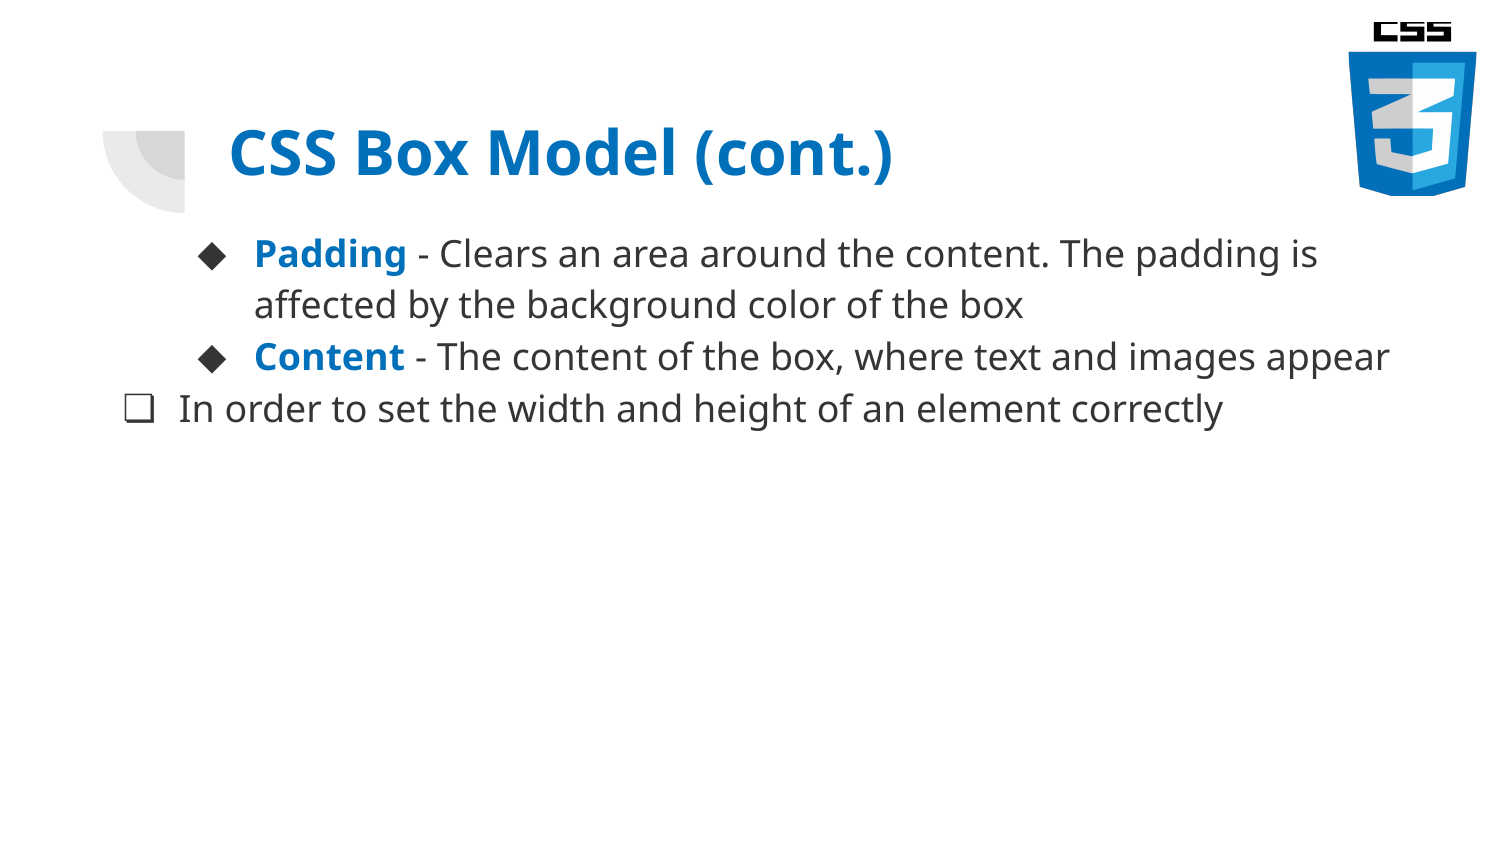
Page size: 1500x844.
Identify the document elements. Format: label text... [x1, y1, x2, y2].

title CSS Box Model (cont.) [213, 98, 1500, 208]
picture [1348, 22, 1477, 196]
title Padding - Clears an area around the content. The padding is affected by the background color of the box Content - The content of the box, where text and images appear In order to set the width and height of an element correctly [88, 207, 1464, 844]
